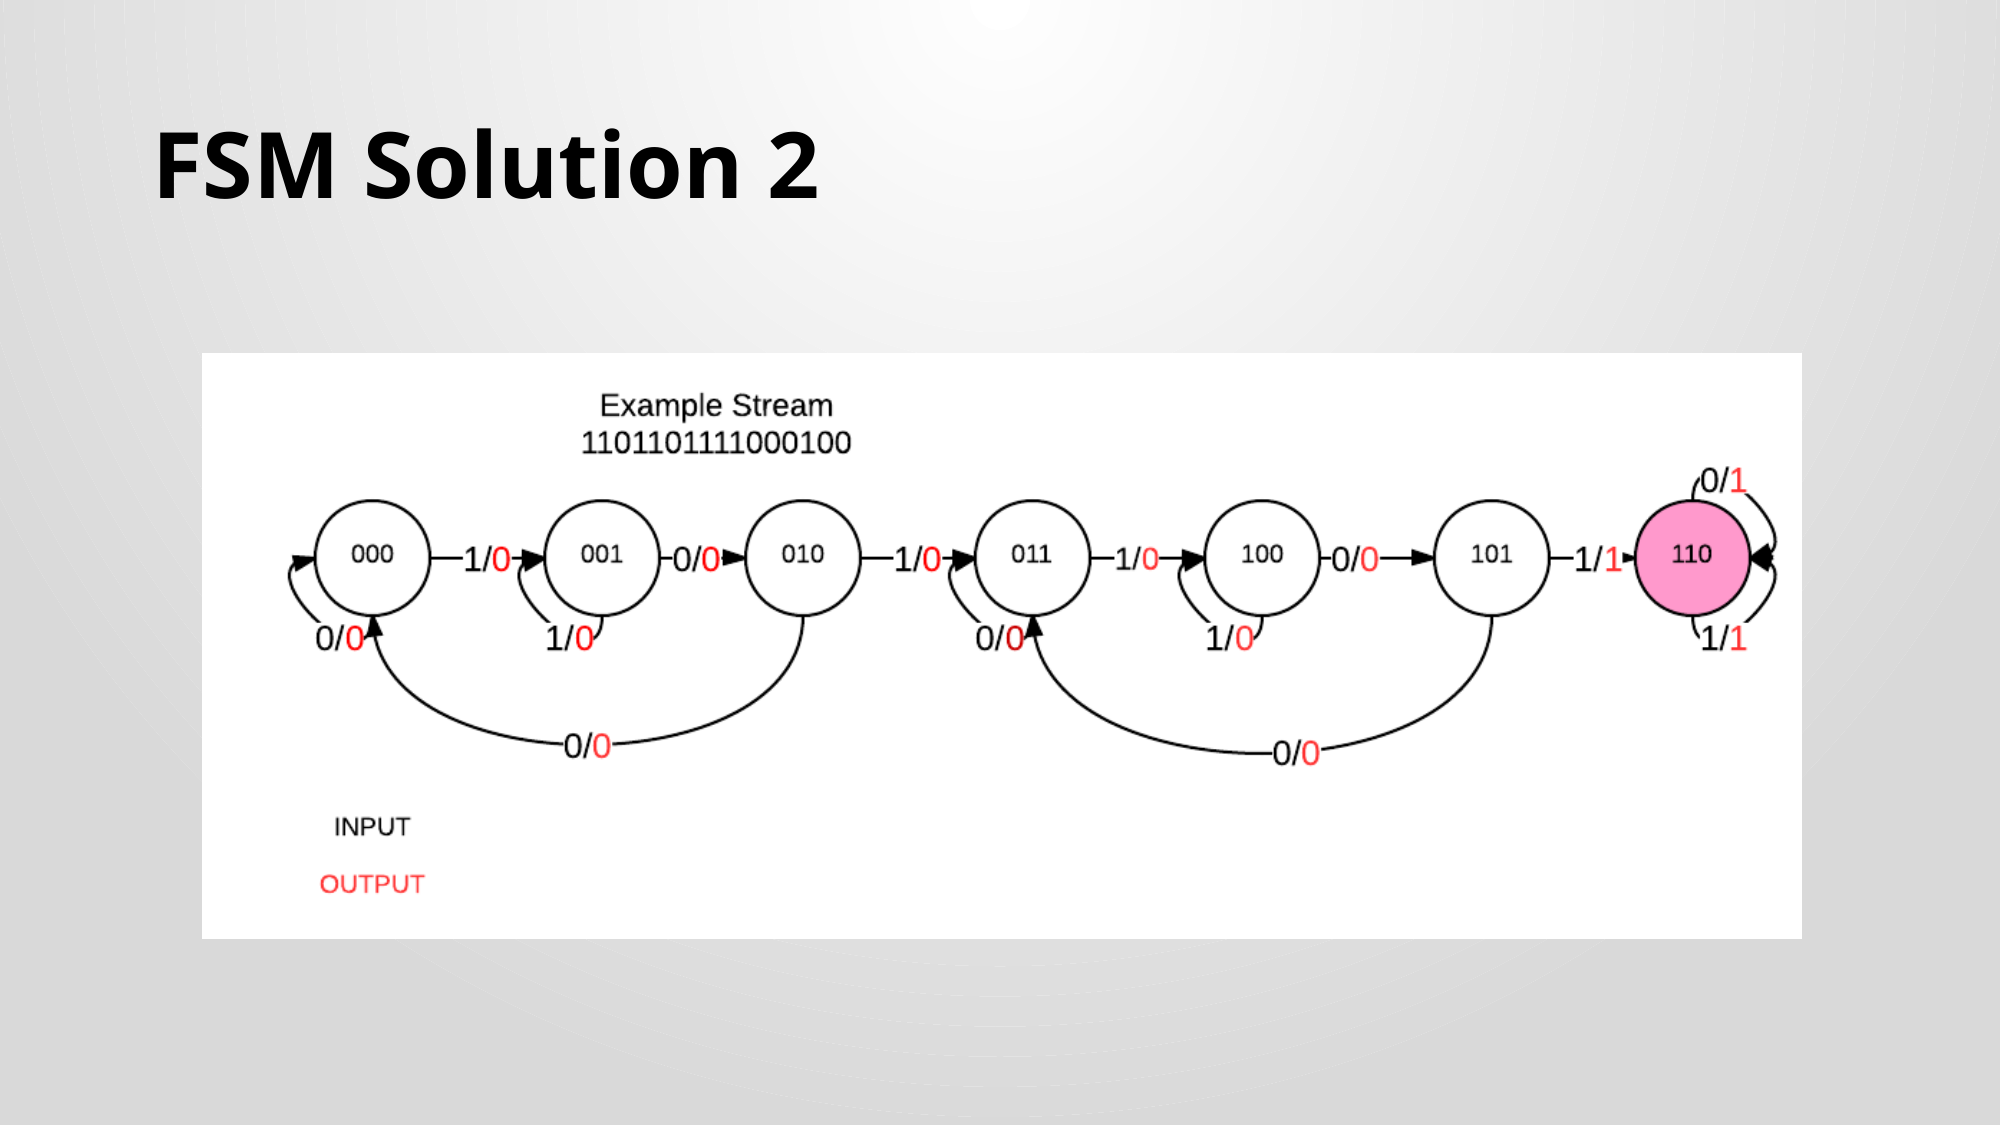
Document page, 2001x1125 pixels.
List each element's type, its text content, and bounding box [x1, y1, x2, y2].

picture [202, 353, 1802, 939]
title FSM Solution 2 [137, 59, 1863, 278]
